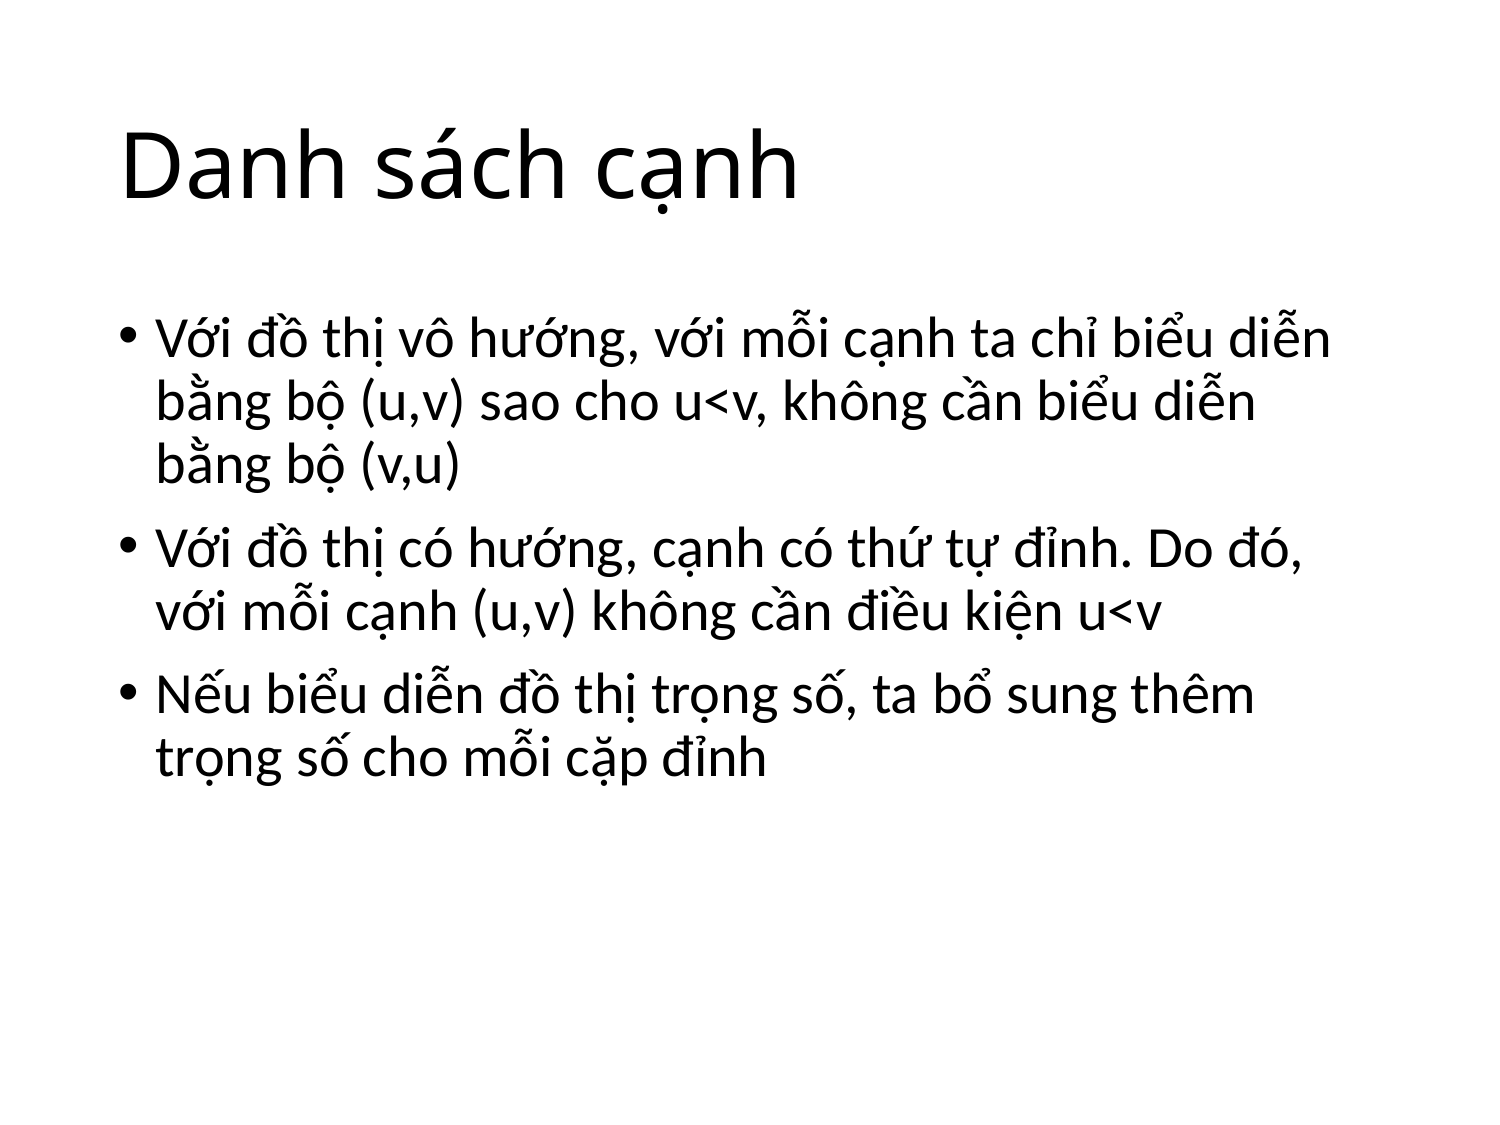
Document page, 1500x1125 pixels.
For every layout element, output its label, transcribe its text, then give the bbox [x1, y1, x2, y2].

title Danh sách cạnh [103, 59, 1397, 278]
list Với đồ thị vô hướng, với mỗi cạnh ta chỉ biểu diễn bằng bộ (u,v) sao cho u<v, không cần biểu diễn bằng bộ (v,u) Với đồ thị có hướng, cạnh có thứ tự đỉnh. Do đó, với mỗi cạnh (u,v) không cần điều kiện u<v Nếu biểu diễn đồ thị trọng số, ta bổ sung thêm trọng số cho mỗi cặp đỉnh [103, 299, 1397, 1014]
